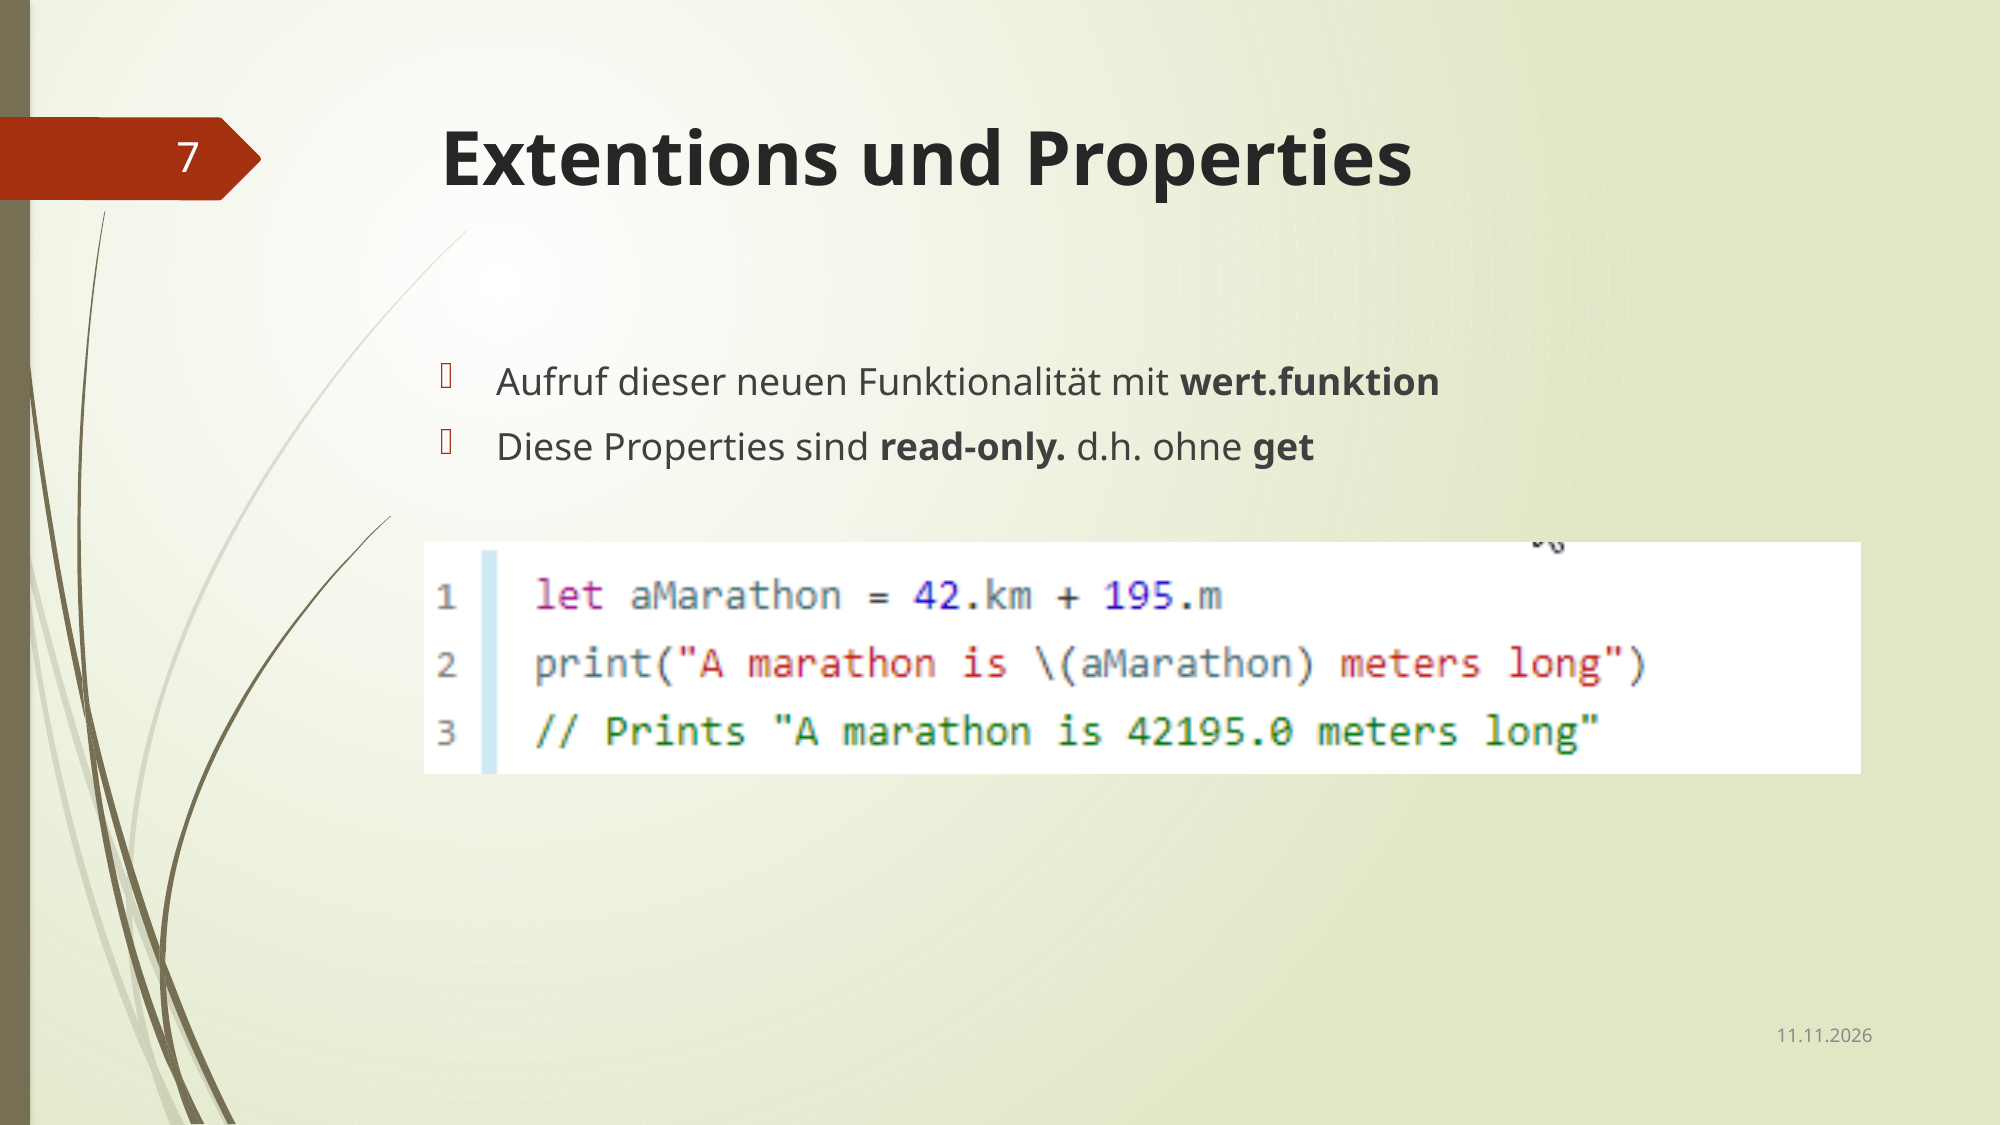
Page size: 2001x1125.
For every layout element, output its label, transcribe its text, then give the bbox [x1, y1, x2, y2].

list Aufruf dieser neuen Funktionalität mit wert.funktion Diese Properties sind read-only. d.h. ohne get [424, 350, 1888, 970]
title Extentions und Properties [425, 102, 1888, 313]
slide_number 7 [87, 129, 216, 190]
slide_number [1699, 1005, 1888, 1067]
picture [424, 542, 1861, 774]
